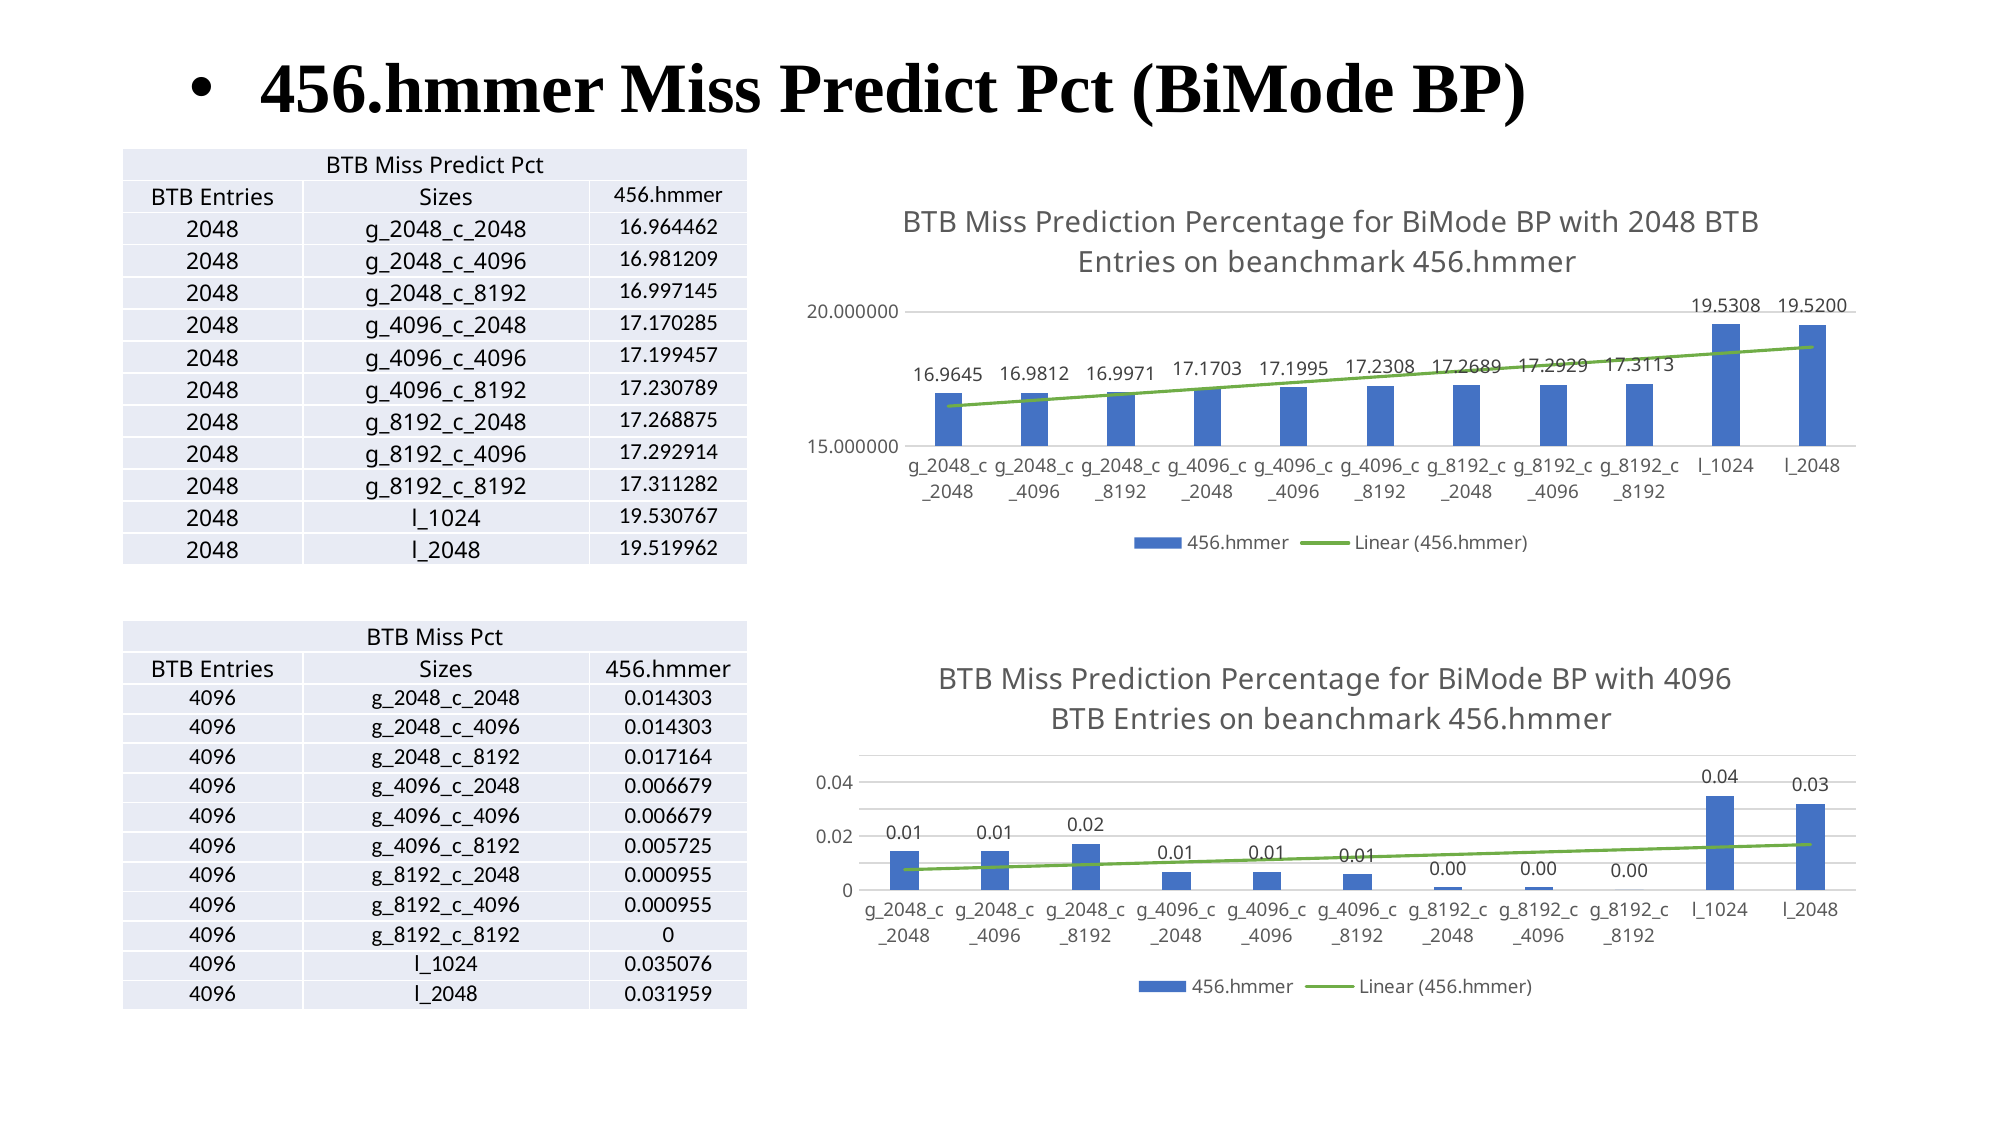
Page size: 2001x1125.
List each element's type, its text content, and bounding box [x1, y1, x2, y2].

table_cell 4096 [123, 774, 302, 802]
table_cell 4096 [123, 744, 302, 772]
table_cell g_4096_c_2048 [304, 774, 589, 802]
table_cell g_2048_c_8192 [304, 278, 589, 308]
chart [794, 633, 1878, 1006]
table_cell 2048 [123, 502, 302, 532]
table_cell g_4096_c_4096 [304, 342, 589, 372]
table_cell 4096 [123, 981, 302, 1009]
table_cell 0.014303 [590, 715, 747, 742]
table_cell g_4096_c_2048 [304, 310, 589, 340]
table_cell 4096 [123, 952, 302, 980]
table_cell g_8192_c_2048 [304, 406, 589, 436]
table_cell 0.000955 [590, 892, 747, 920]
table_cell 0.017164 [590, 744, 747, 772]
table_cell g_2048_c_2048 [304, 685, 589, 713]
table_cell g_8192_c_4096 [304, 438, 589, 468]
table_cell Sizes [304, 653, 589, 683]
table_cell 0.006679 [590, 803, 747, 831]
table_cell 16.964462 [590, 213, 747, 244]
table_cell 17.199457 [590, 342, 747, 372]
table_cell 16.981209 [590, 245, 747, 276]
table_cell 2048 [123, 470, 302, 500]
title 456.hmmer Miss Predict Pct (BiMode BP) [174, 27, 1633, 136]
table_cell 4096 [123, 833, 302, 861]
table_cell 2048 [123, 534, 302, 564]
table_cell 2048 [123, 342, 302, 372]
table_cell 4096 [123, 715, 302, 742]
table_cell 0.035076 [590, 952, 747, 980]
table_cell 16.997145 [590, 278, 747, 308]
table_cell BTB Entries [123, 653, 302, 683]
table_cell 2048 [123, 245, 302, 276]
table_cell g_8192_c_4096 [304, 892, 589, 920]
table_cell 0.031959 [590, 981, 747, 1009]
table_cell g_2048_c_4096 [304, 715, 589, 742]
table_cell 2048 [123, 406, 302, 436]
table_header BTB Miss Predict Pct [123, 149, 747, 180]
table_cell 0 [590, 922, 747, 950]
table_cell 17.311282 [590, 470, 747, 500]
table_cell 0.006679 [590, 774, 747, 802]
table_cell 2048 [123, 278, 302, 308]
table_cell 2048 [123, 310, 302, 340]
table_cell 4096 [123, 803, 302, 831]
table_cell g_4096_c_4096 [304, 803, 589, 831]
table_cell l_1024 [304, 952, 589, 980]
table_cell 0.014303 [590, 685, 747, 713]
table_cell 17.170285 [590, 310, 747, 340]
table_cell 4096 [123, 685, 302, 713]
table_header BTB Miss Pct [123, 621, 747, 651]
table_cell 19.530767 [590, 502, 747, 532]
table_cell 2048 [123, 374, 302, 404]
table_cell l_2048 [304, 534, 589, 564]
table_cell g_8192_c_8192 [304, 470, 589, 500]
table_cell 4096 [123, 892, 302, 920]
table_cell g_8192_c_2048 [304, 863, 589, 891]
table_cell g_8192_c_8192 [304, 922, 589, 950]
table_cell BTB Entries [123, 181, 302, 212]
table_cell Sizes [304, 181, 589, 212]
table_cell 17.292914 [590, 438, 747, 468]
table_cell 19.519962 [590, 534, 747, 564]
table_cell g_4096_c_8192 [304, 833, 589, 861]
table_cell 0.000955 [590, 863, 747, 891]
chart [784, 176, 1878, 563]
table_cell 456.hmmer [590, 181, 747, 212]
table_cell 0.005725 [590, 833, 747, 861]
table_cell g_4096_c_8192 [304, 374, 589, 404]
table_cell 2048 [123, 213, 302, 244]
table_cell 4096 [123, 863, 302, 891]
table_cell g_2048_c_2048 [304, 213, 589, 244]
table_cell g_2048_c_8192 [304, 744, 589, 772]
table_cell 4096 [123, 922, 302, 950]
table_cell 2048 [123, 438, 302, 468]
table_cell l_1024 [304, 502, 589, 532]
table_cell 456.hmmer [590, 653, 747, 683]
table_cell g_2048_c_4096 [304, 245, 589, 276]
table_cell l_2048 [304, 981, 589, 1009]
table_cell 17.268875 [590, 406, 747, 436]
table_cell 17.230789 [590, 374, 747, 404]
